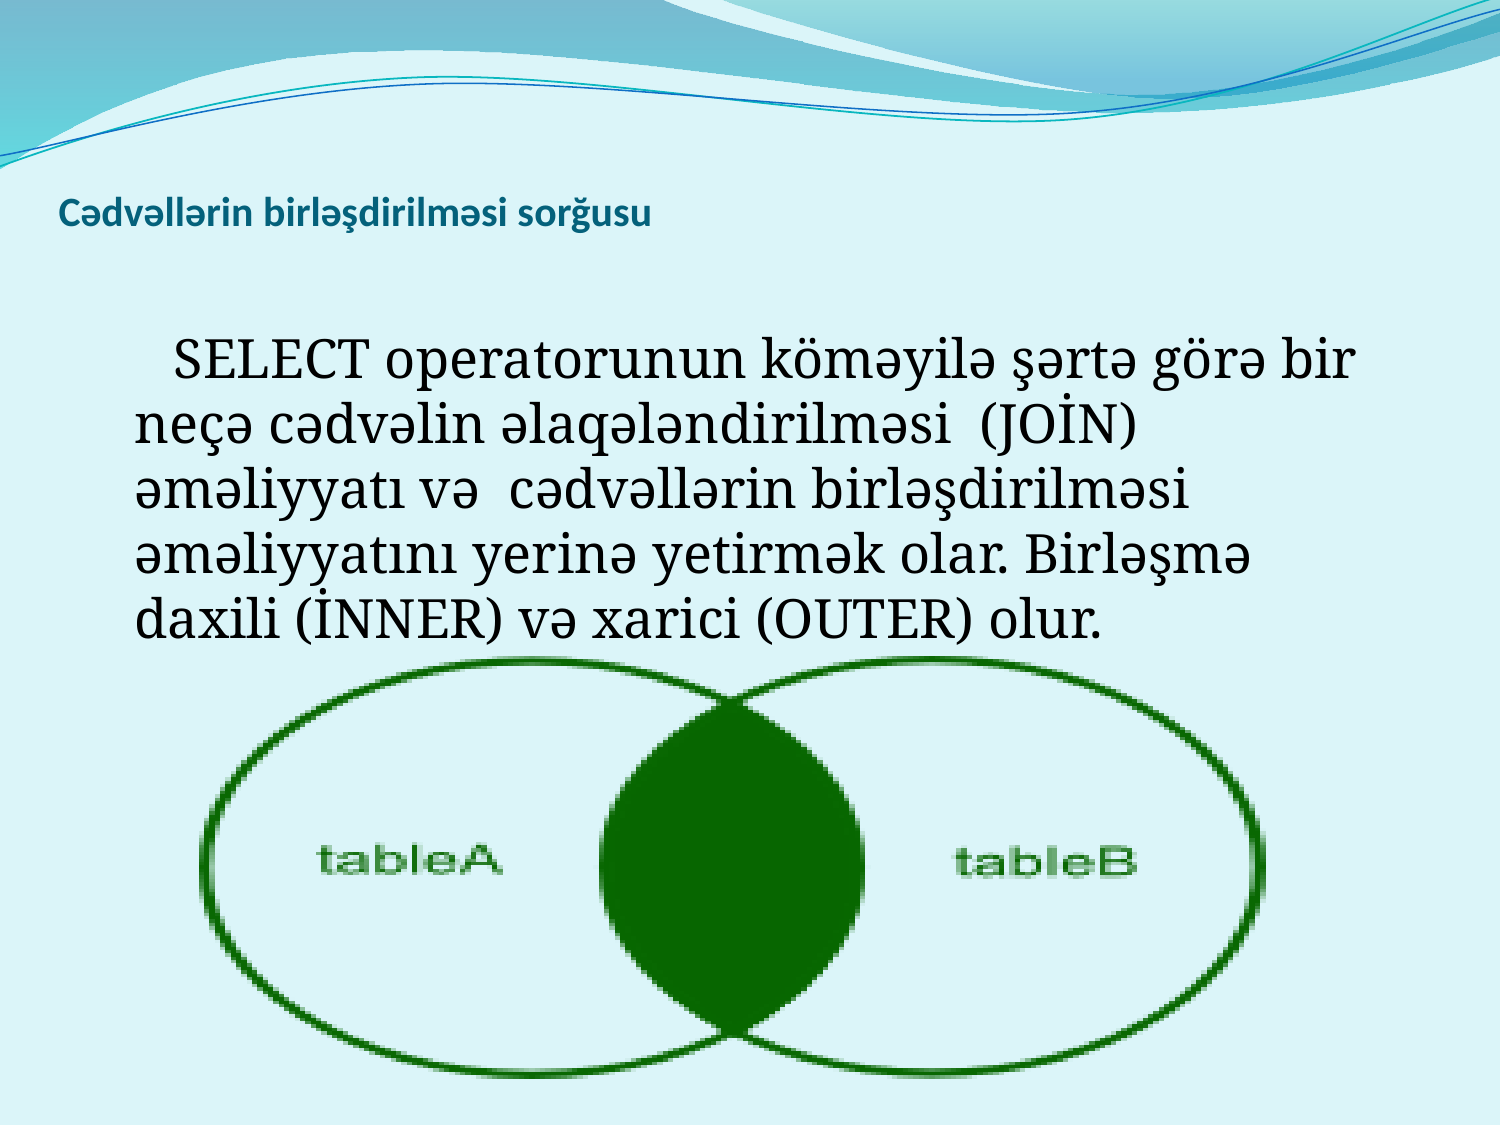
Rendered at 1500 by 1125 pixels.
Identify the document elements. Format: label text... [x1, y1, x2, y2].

list SELECT operatorunun köməyilə şərtə görə bir neçə cədvəlin əlaqələndirilməsi (JOİN) əməliyyatı və cədvəllərin birləşdirilməsi əməliyyatını yerinə yetirmək olar. Birləşmə daxili (İNNER) və xarici (OUTER) olur. [75, 317, 1425, 1038]
table_cell 2016-05-11 [1266, 657, 1273, 1038]
title Cədvəllərin birləşdirilməsi sorğusu [58, 23, 1425, 235]
table_cell 2016-05-11 [191, 657, 198, 1038]
picture [198, 655, 1266, 1079]
